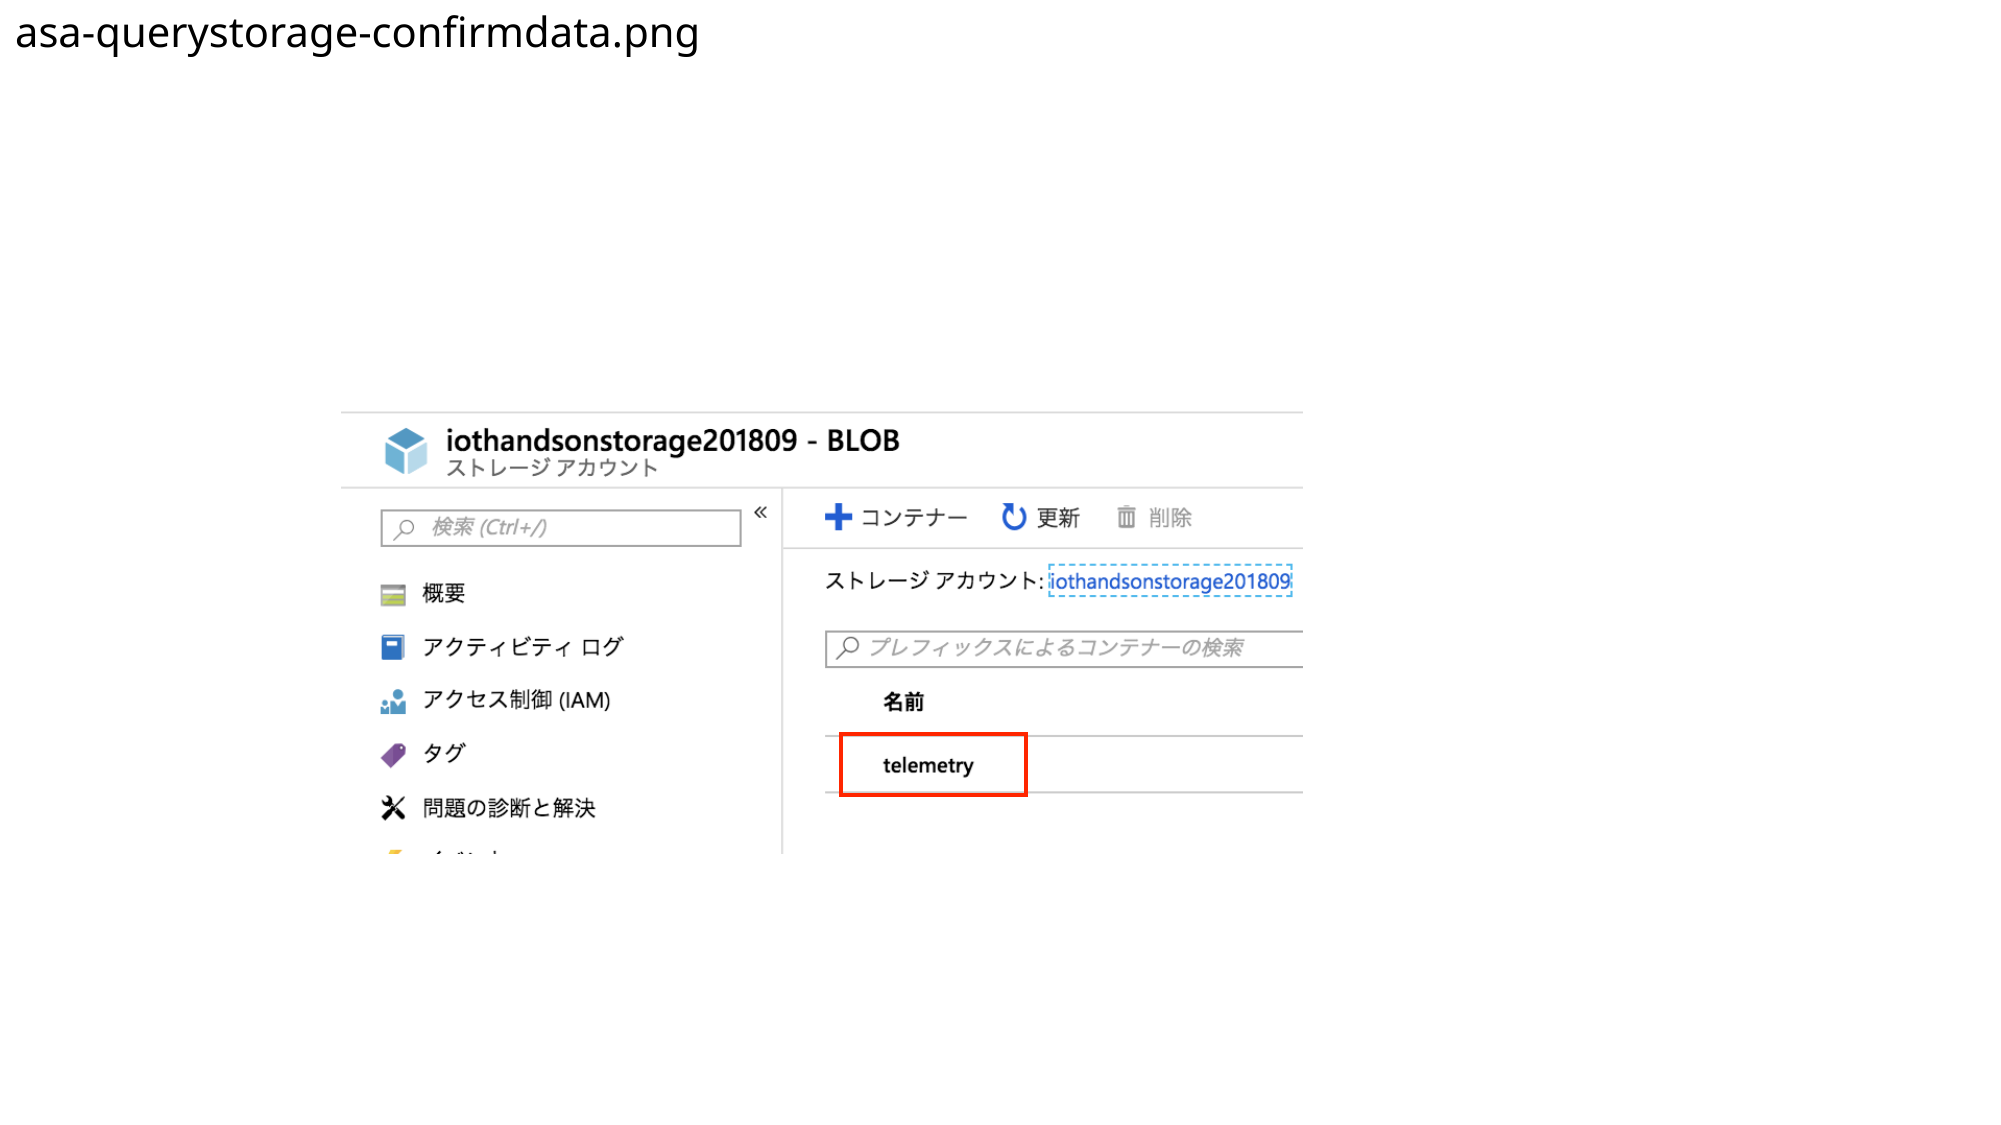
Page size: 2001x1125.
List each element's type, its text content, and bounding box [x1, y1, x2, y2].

title asa-querystorage-confirmdata.png [0, 0, 2000, 68]
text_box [341, 405, 1303, 854]
